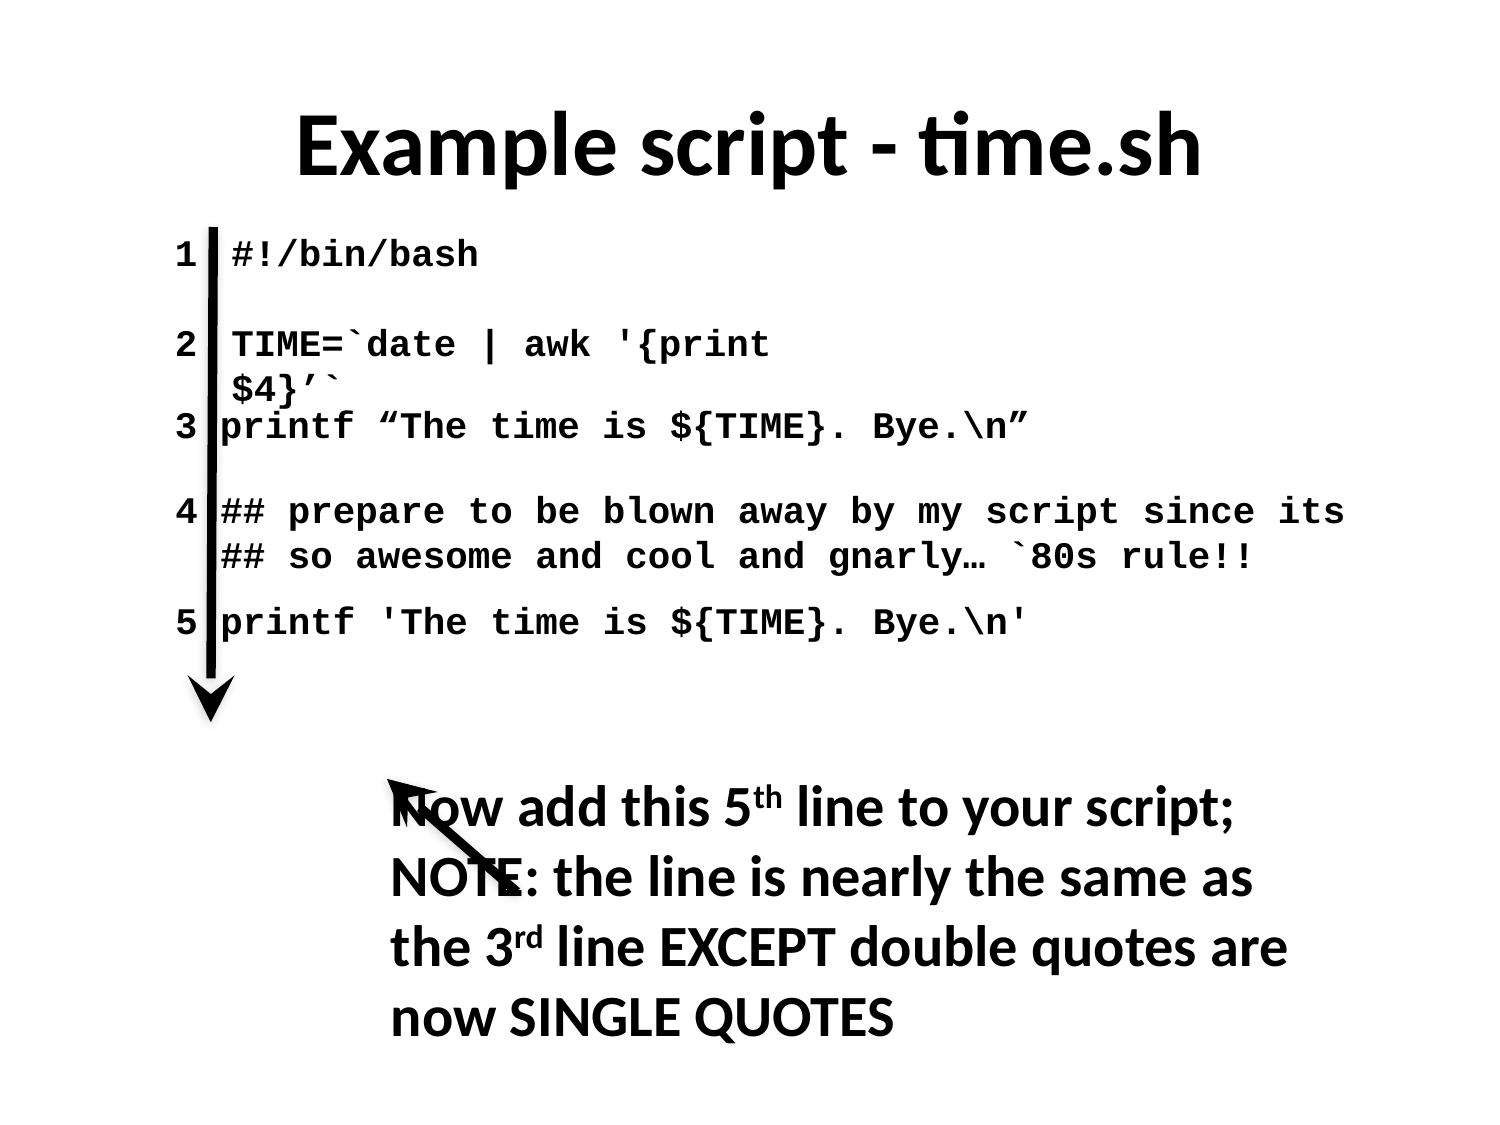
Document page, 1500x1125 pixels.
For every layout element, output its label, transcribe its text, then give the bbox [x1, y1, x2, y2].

text_box Example script - time.sh [75, 45, 1425, 233]
text_box Now add this 5th line to your script; NOTE: the line is nearly the same as the 3rd line EXCEPT double quotes are now SINGLE QUOTES [376, 760, 1324, 1059]
text_box 5 printf 'The time is ${TIME}. Bye.\n' [160, 589, 1078, 650]
text_box [200, 650, 222, 723]
text_box #!/bin/bash TIME=`date | awk '{print $4}’` [160, 221, 914, 373]
text_box 3 printf “The time is ${TIME}. Bye.\n” [160, 393, 1077, 455]
text_box 4 ## prepare to be blown away by my script since its ## so awesome and cool and gnarly… `80s rule!! [160, 478, 1373, 585]
